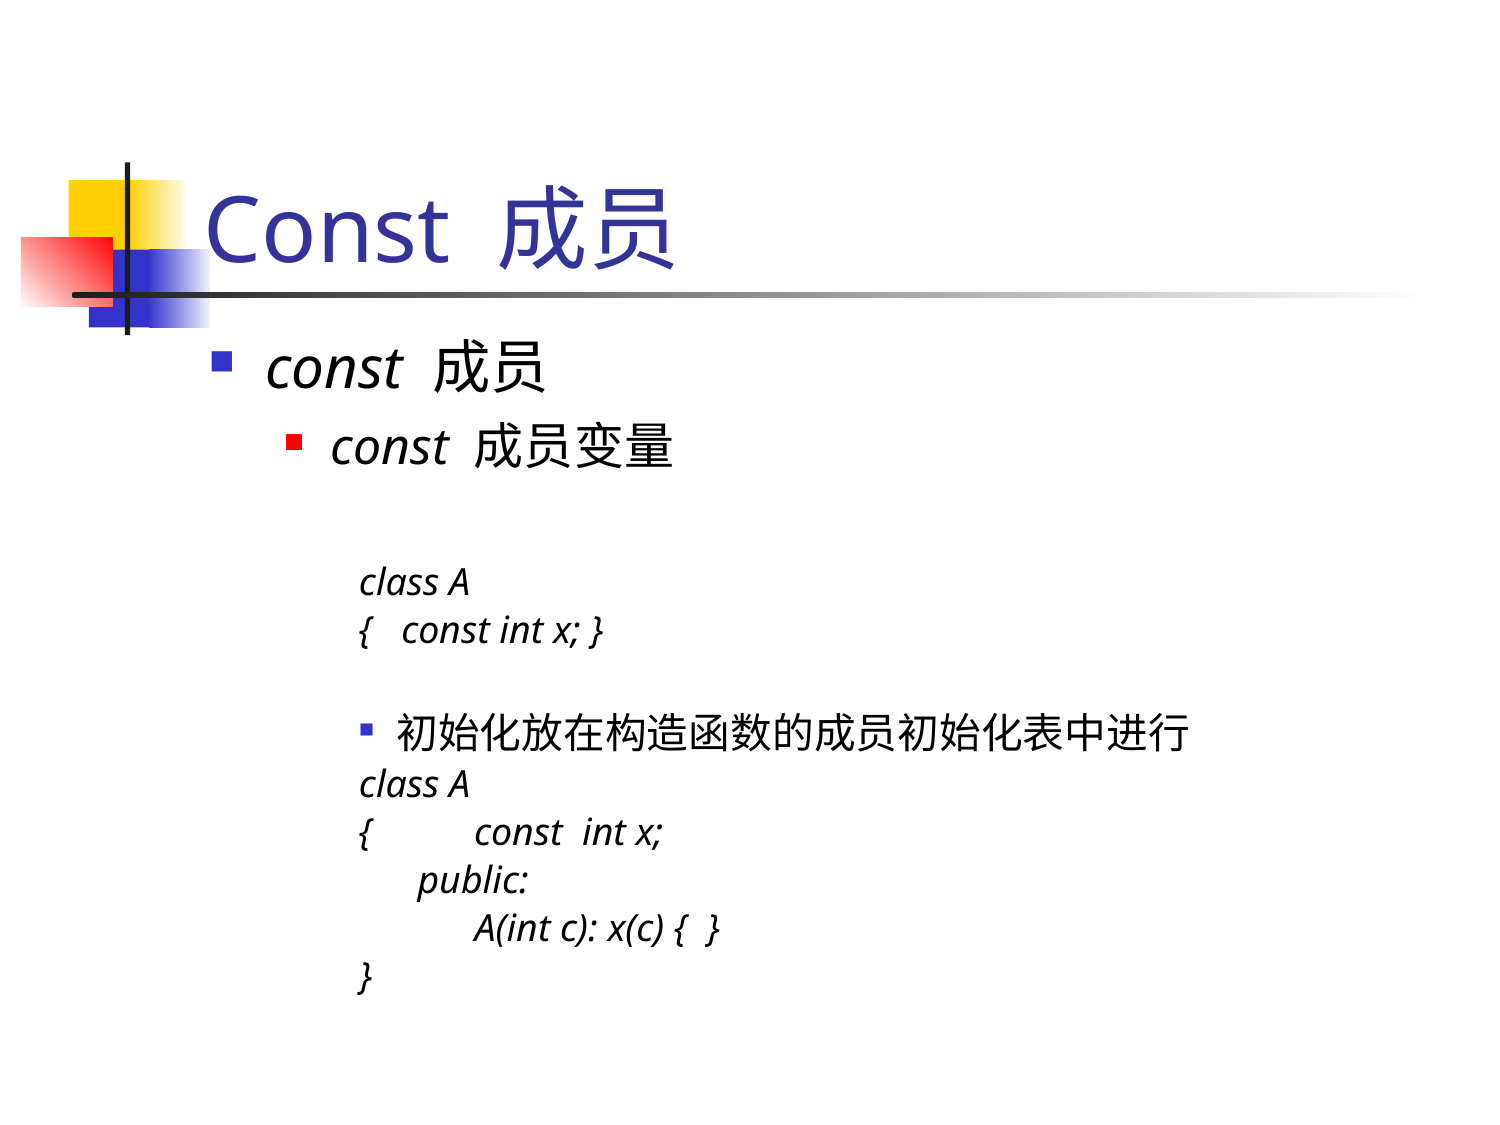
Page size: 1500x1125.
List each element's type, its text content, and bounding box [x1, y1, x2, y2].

list const 成员 const 成员变量 class A { const int x; } 初始化放在构造函数的成员初始化表中进行 class A { const int x; public: A(int c): x(c) { } } [193, 331, 1469, 1006]
title Const 成员 [188, 101, 1468, 289]
